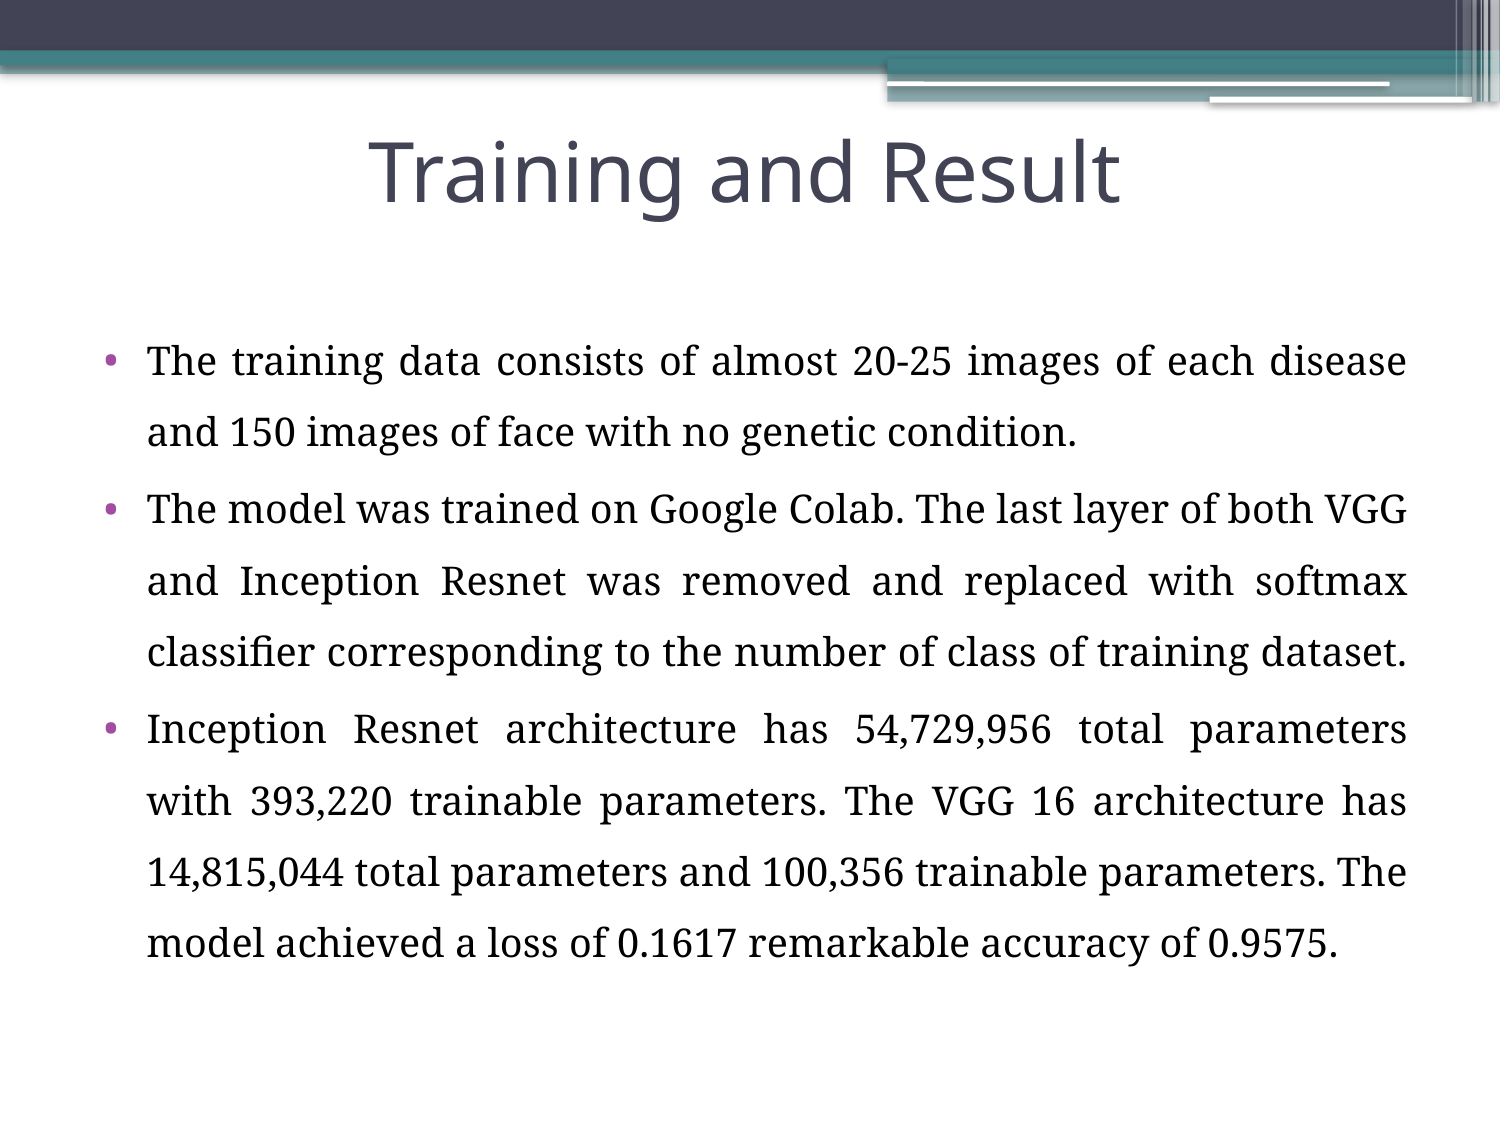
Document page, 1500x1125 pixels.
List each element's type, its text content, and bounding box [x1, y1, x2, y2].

title Training and Result [70, 82, 1421, 257]
list The training data consists of almost 20-25 images of each disease and 150 images of face with no genetic condition. The model was trained on Google Colab. The last layer of both VGG and Inception Resnet was removed and replaced with softmax classiﬁer corresponding to the number of class of training dataset. Inception Resnet architecture has 54,729,956 total parameters with 393,220 trainable parameters. The VGG 16 architecture has 14,815,044 total parameters and 100,356 trainable parameters. The model achieved a loss of 0.1617 remarkable accuracy of 0.9575. [75, 304, 1425, 1079]
